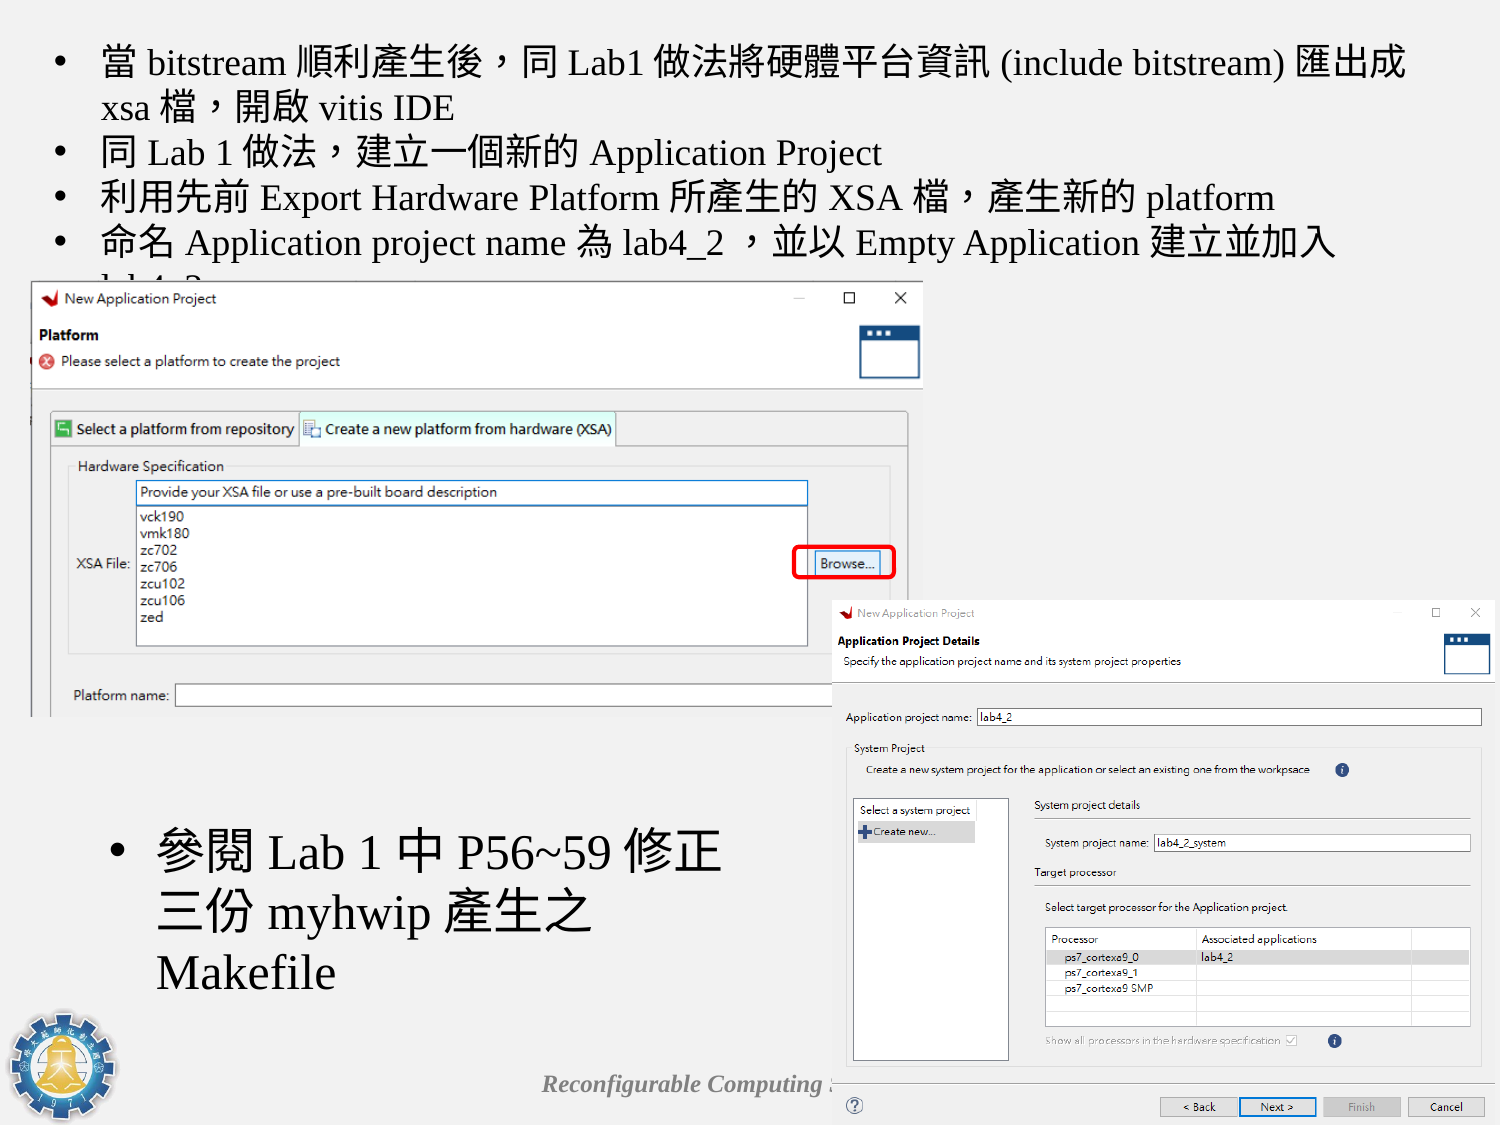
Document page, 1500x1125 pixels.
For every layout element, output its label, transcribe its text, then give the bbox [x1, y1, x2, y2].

text_box 當bitstream順利產生後，同Lab1做法將硬體平台資訊(include bitstream)匯出成xsa檔，開啟vitis IDE 同Lab 1做法，建立一個新的Application Project 利用先前Export Hardware Platform所產生的XSA檔，產生新的platform 命名Application project name為lab4_2，並以Empty Application建立並加入lab4_2.c [39, 30, 1457, 316]
picture [30, 280, 1495, 1125]
text_box 參閱Lab 1中P56~59修正三份myhwip產生之Makefile [94, 812, 748, 1007]
